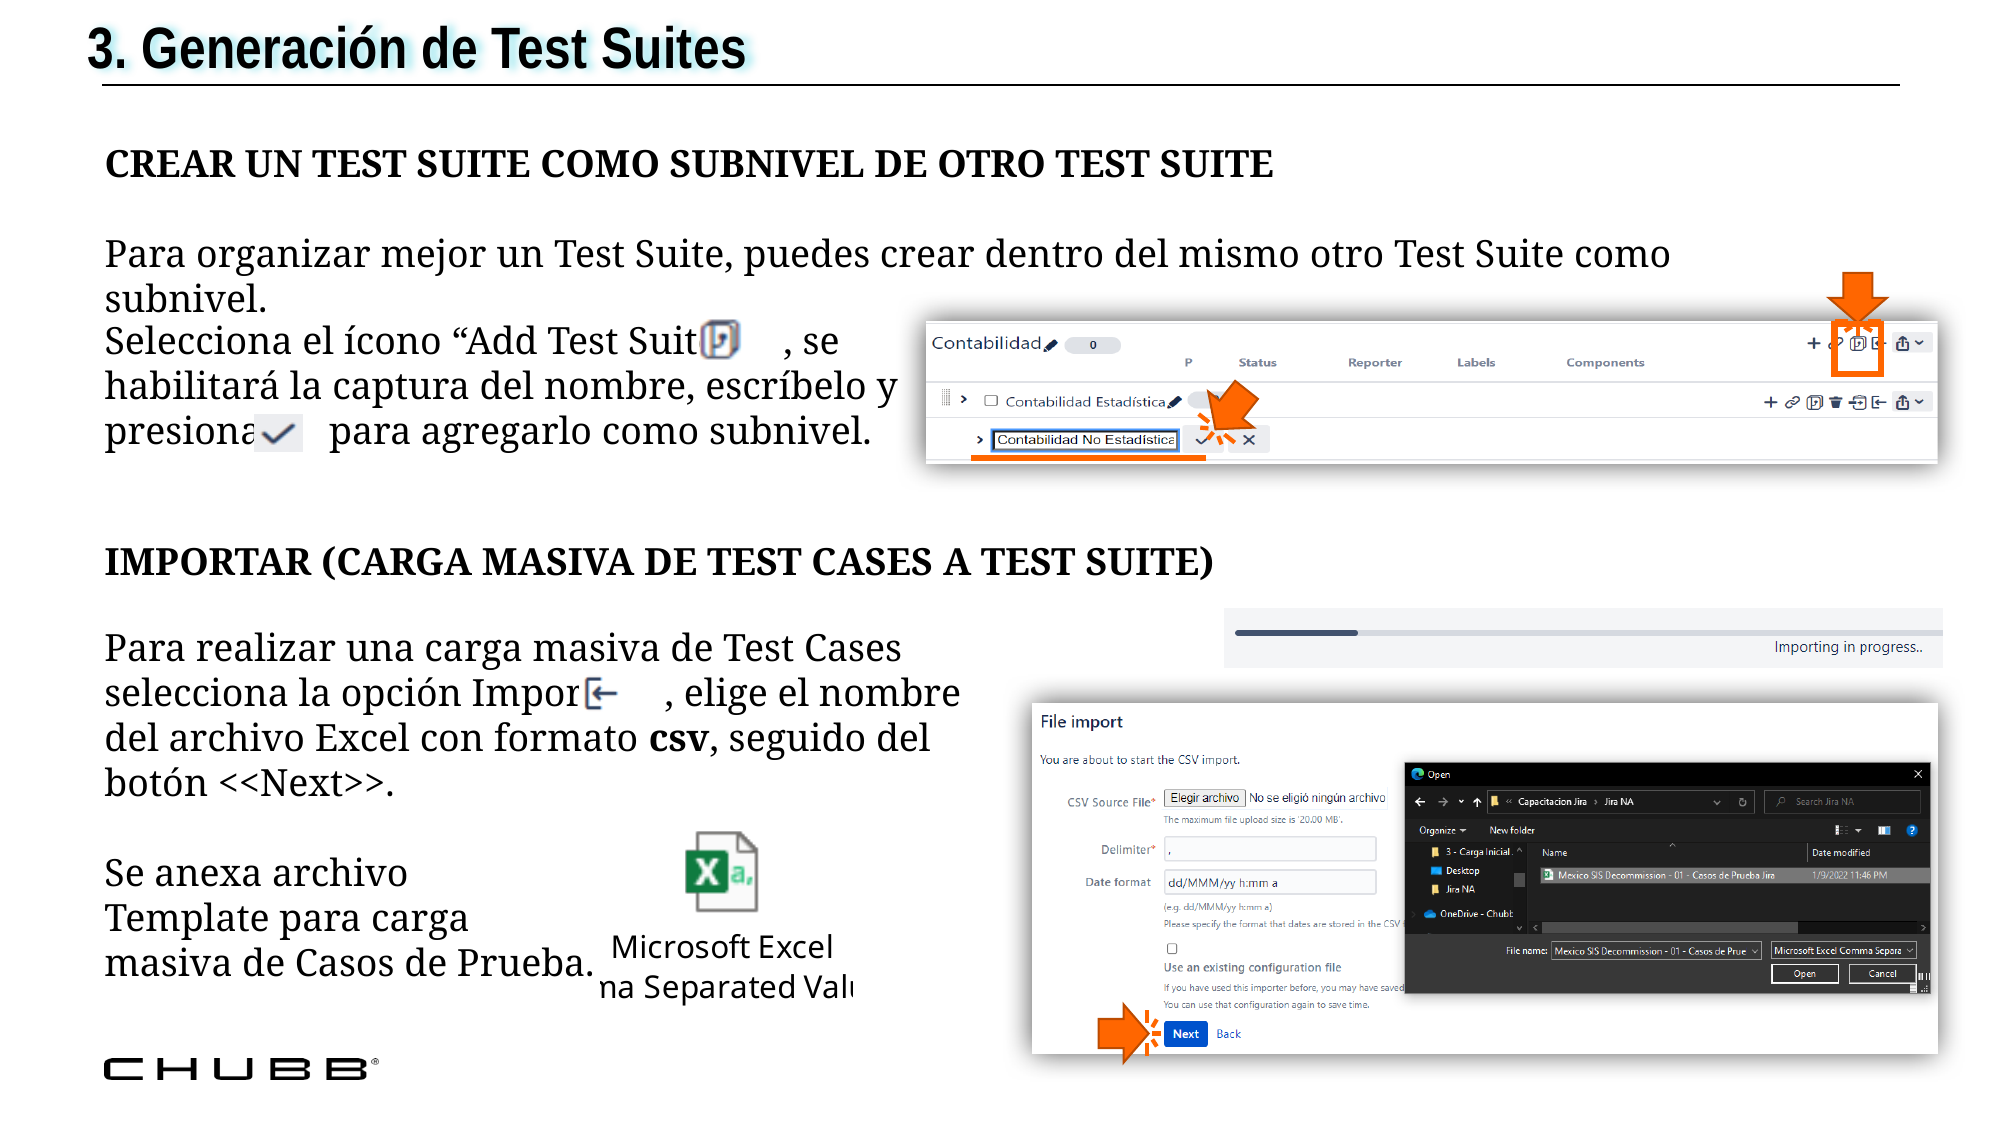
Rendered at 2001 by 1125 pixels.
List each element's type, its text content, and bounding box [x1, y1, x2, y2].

picture [104, 1058, 379, 1080]
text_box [1100, 1002, 1159, 1065]
picture [1224, 608, 1944, 668]
text_box 3. Generación de Test Suites [87, 12, 1913, 100]
picture [1032, 703, 1938, 1054]
text_box IMPORTAR (CARGA MASIVA DE TEST CASES A TEST SUITE) [89, 530, 1763, 591]
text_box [1828, 272, 1887, 336]
picture [699, 319, 742, 360]
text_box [1198, 383, 1257, 446]
picture [579, 673, 626, 716]
picture [926, 321, 1938, 464]
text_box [600, 830, 853, 1044]
text_box Selecciona el ícono “Add Test Suite” , se habilitará la captura del nombre, escríbelo y presiona para agregarlo como subnivel. [89, 309, 926, 460]
picture [254, 414, 303, 452]
text_box CREAR UN TEST SUITE COMO SUBNIVEL DE OTRO TEST SUITE Para organizar mejor un Test Suite, puedes crear dentro del mismo otro Test Suite como subnivel. [89, 87, 1763, 321]
text_box Para realizar una carga masiva de Test Cases selecciona la opción Import , elige el nombre del archivo Excel con formato csv, seguido del botón <<Next>>. Se anexa archivo Template para carga masiva de Casos de Prueba. [89, 616, 1033, 992]
